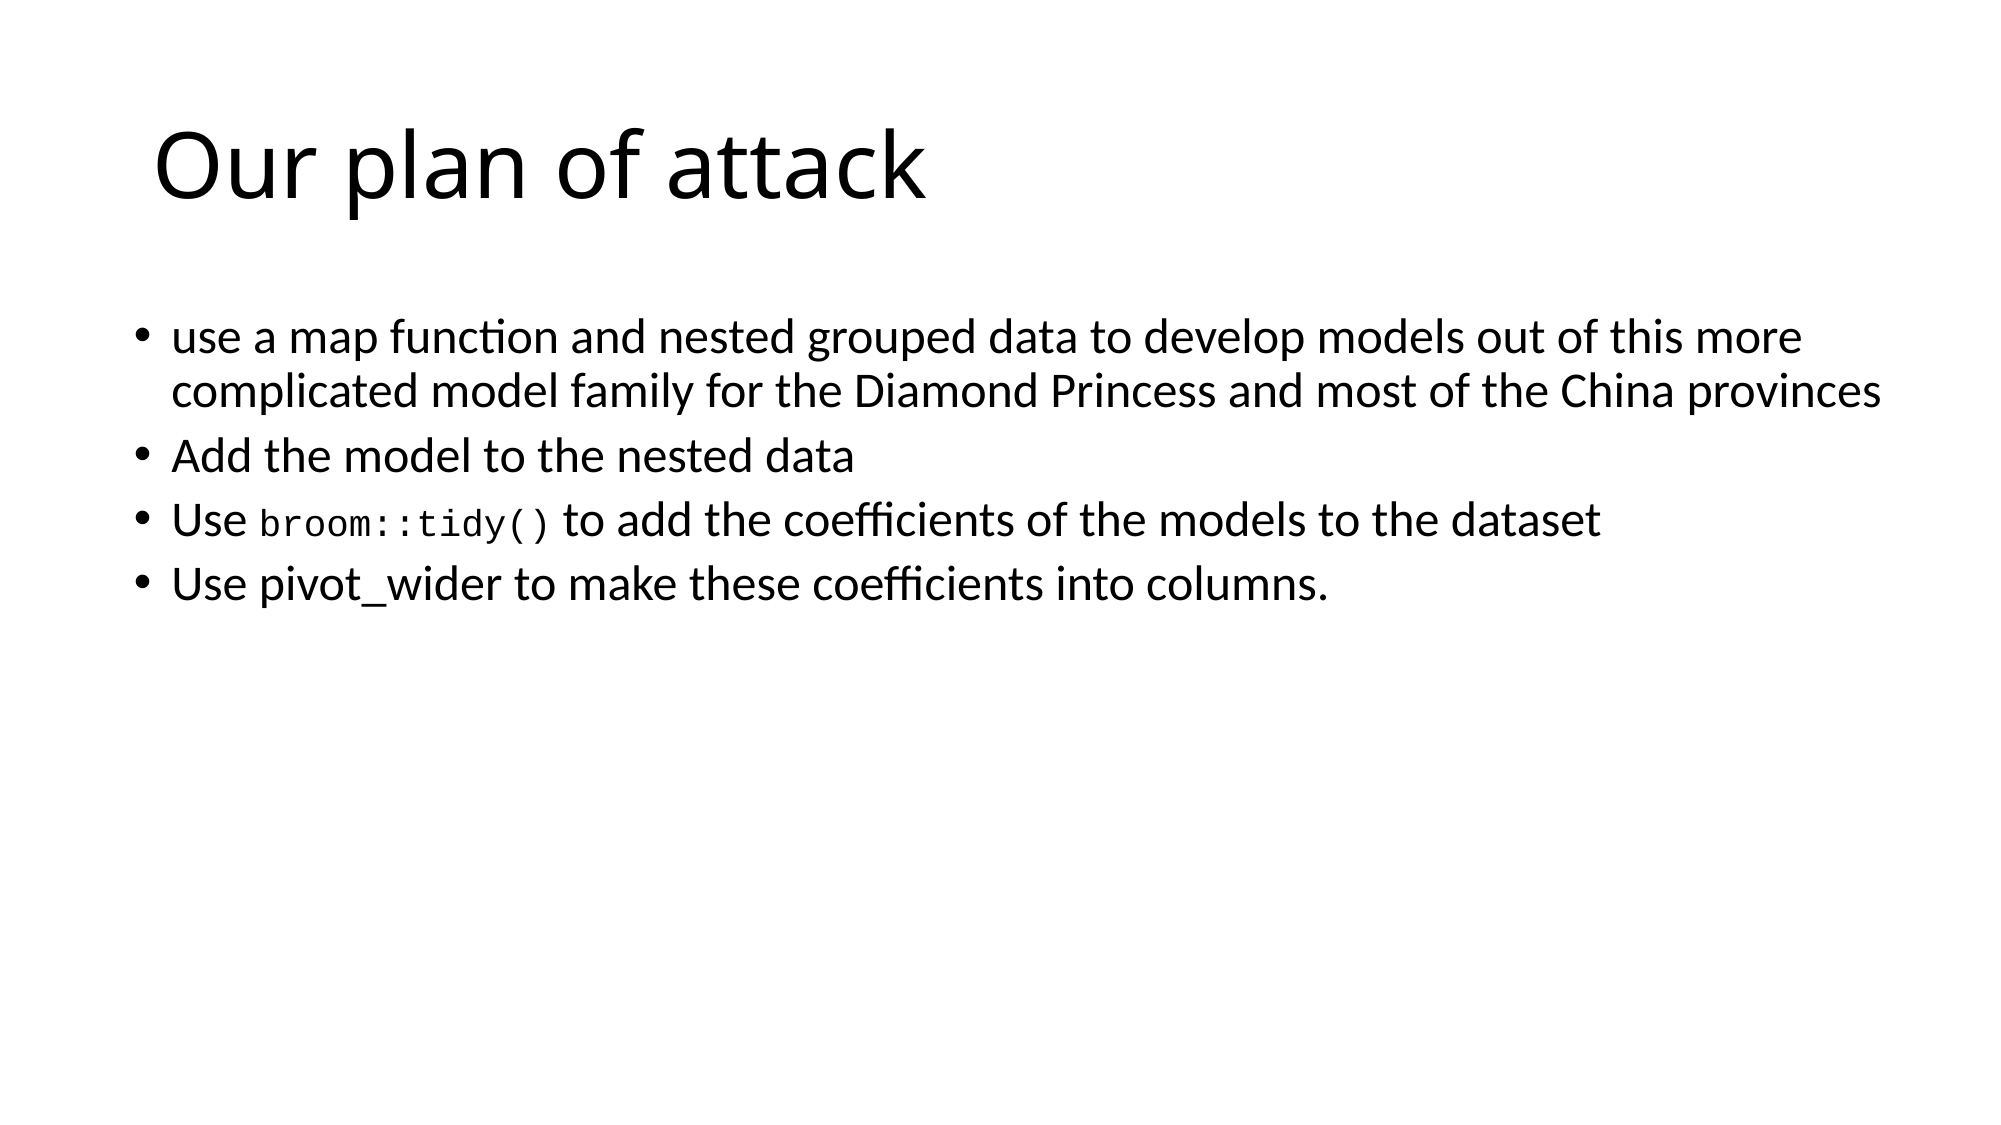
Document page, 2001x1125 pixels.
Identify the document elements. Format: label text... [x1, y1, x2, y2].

title Our plan of attack [137, 59, 1863, 278]
list use a map function and nested grouped data to develop models out of this more complicated model family for the Diamond Princess and most of the China provinces Add the model to the nested data Use broom::tidy() to add the coefficients of the models to the dataset Use pivot_wider to make these coefficients into columns. [43, 303, 1961, 1017]
